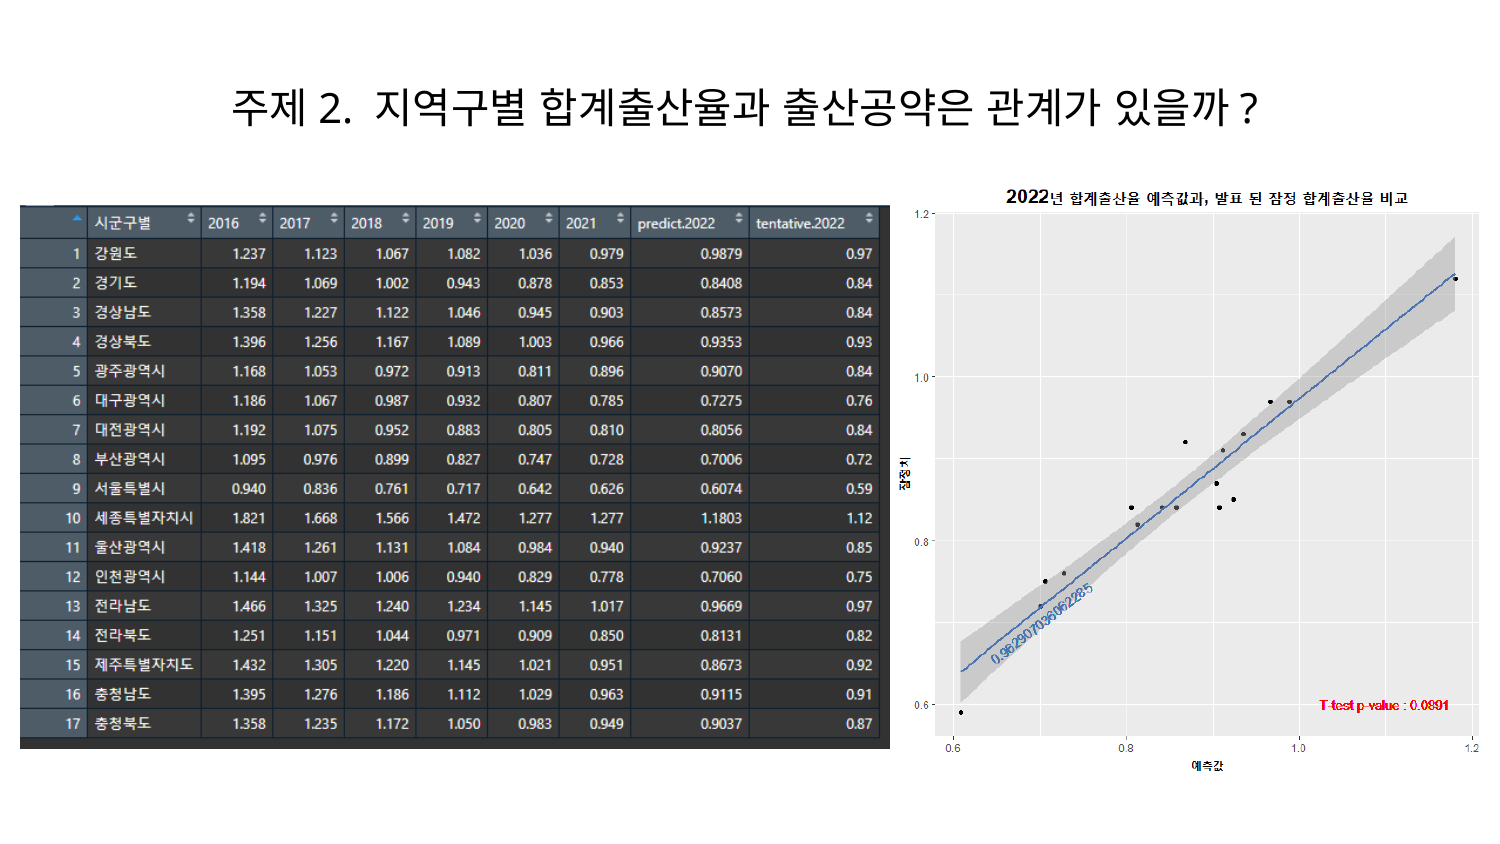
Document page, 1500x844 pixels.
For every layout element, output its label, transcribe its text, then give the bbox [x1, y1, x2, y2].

title 주제2. 지역구별 합계출산율과 출산공약은 관계가 있을까? [75, 67, 1425, 147]
picture [19, 180, 1487, 777]
